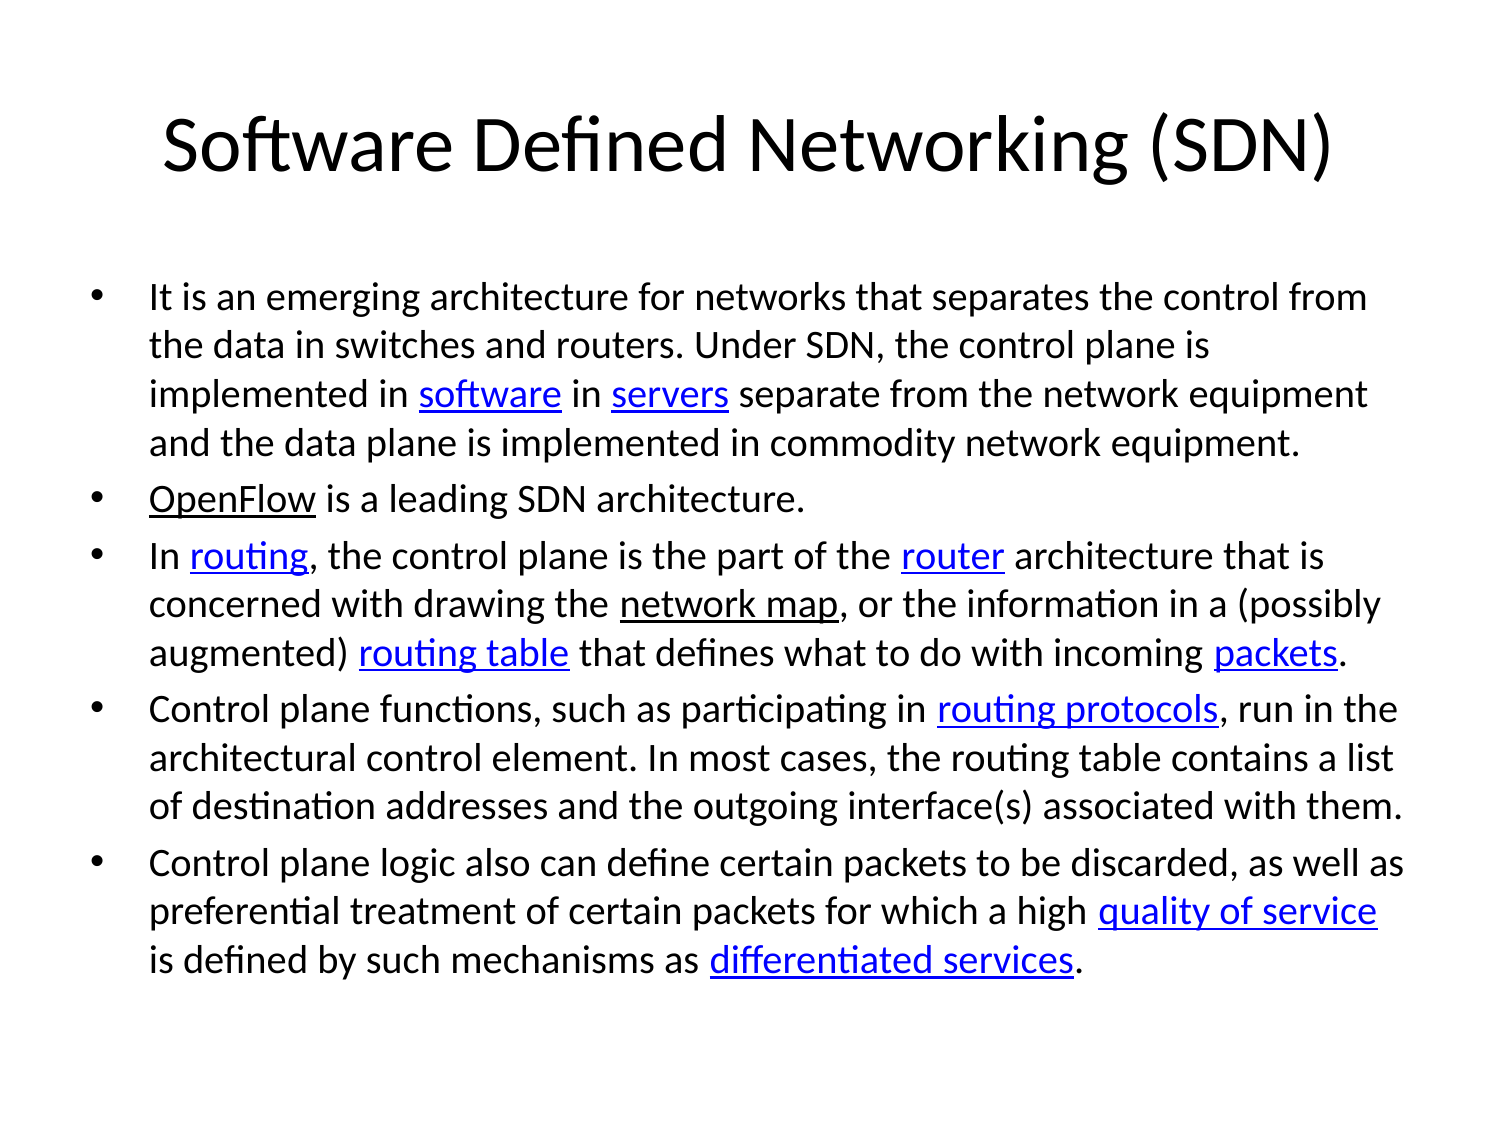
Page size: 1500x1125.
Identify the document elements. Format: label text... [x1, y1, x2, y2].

title Software Defined Networking (SDN) [75, 45, 1425, 233]
list It is an emerging architecture for networks that separates the control from the data in switches and routers. Under SDN, the control plane is implemented in software in servers separate from the network equipment and the data plane is implemented in commodity network equipment. OpenFlow is a leading SDN architecture. In routing, the control plane is the part of the router architecture that is concerned with drawing the network map, or the information in a (possibly augmented) routing table that defines what to do with incoming packets. Control plane functions, such as participating in routing protocols, run in the architectural control element. In most cases, the routing table contains a list of destination addresses and the outgoing interface(s) associated with them. Control plane logic also can define certain packets to be discarded, as well as preferential treatment of certain packets for which a high quality of service is defined by such mechanisms as differentiated services. [75, 262, 1425, 1005]
